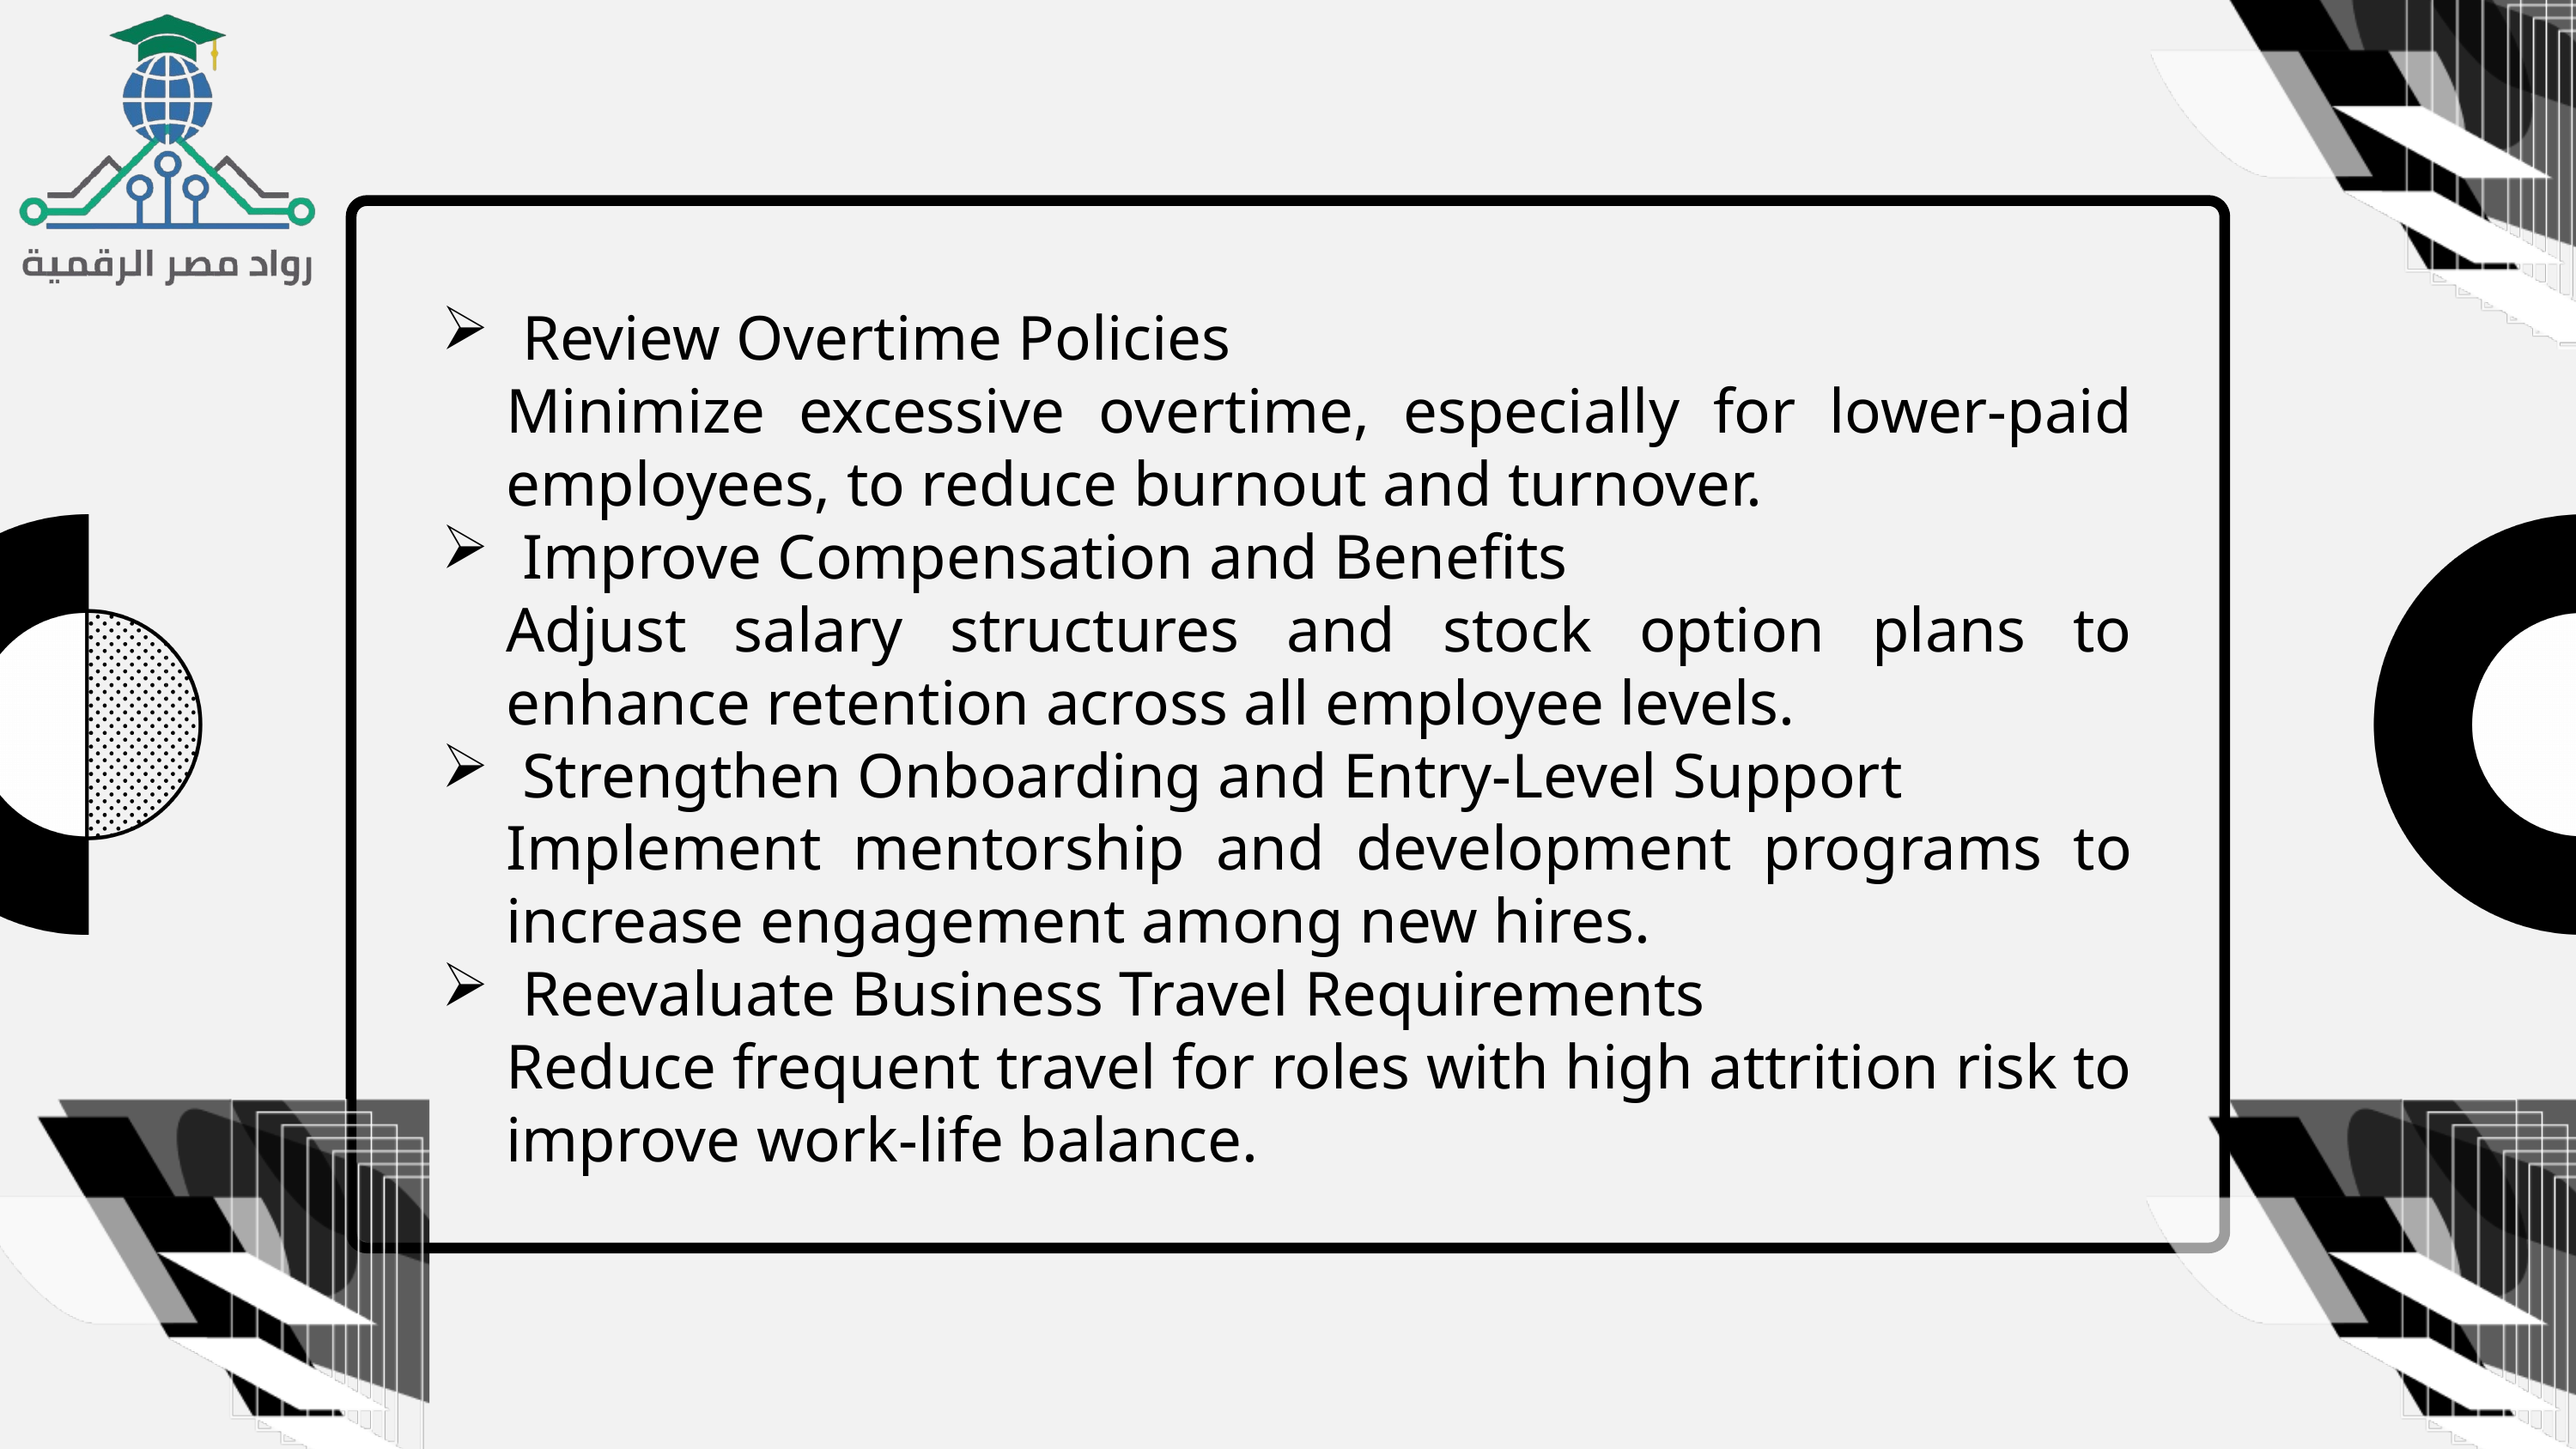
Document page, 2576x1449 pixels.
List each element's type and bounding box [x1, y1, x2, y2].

text_box [350, 200, 2226, 1249]
text_box [0, 1099, 430, 1449]
picture [0, 0, 362, 364]
text_box [0, 514, 203, 935]
text_box [2372, 514, 2576, 935]
text_box [2146, 1099, 2576, 1449]
text_box [2150, 0, 2576, 349]
